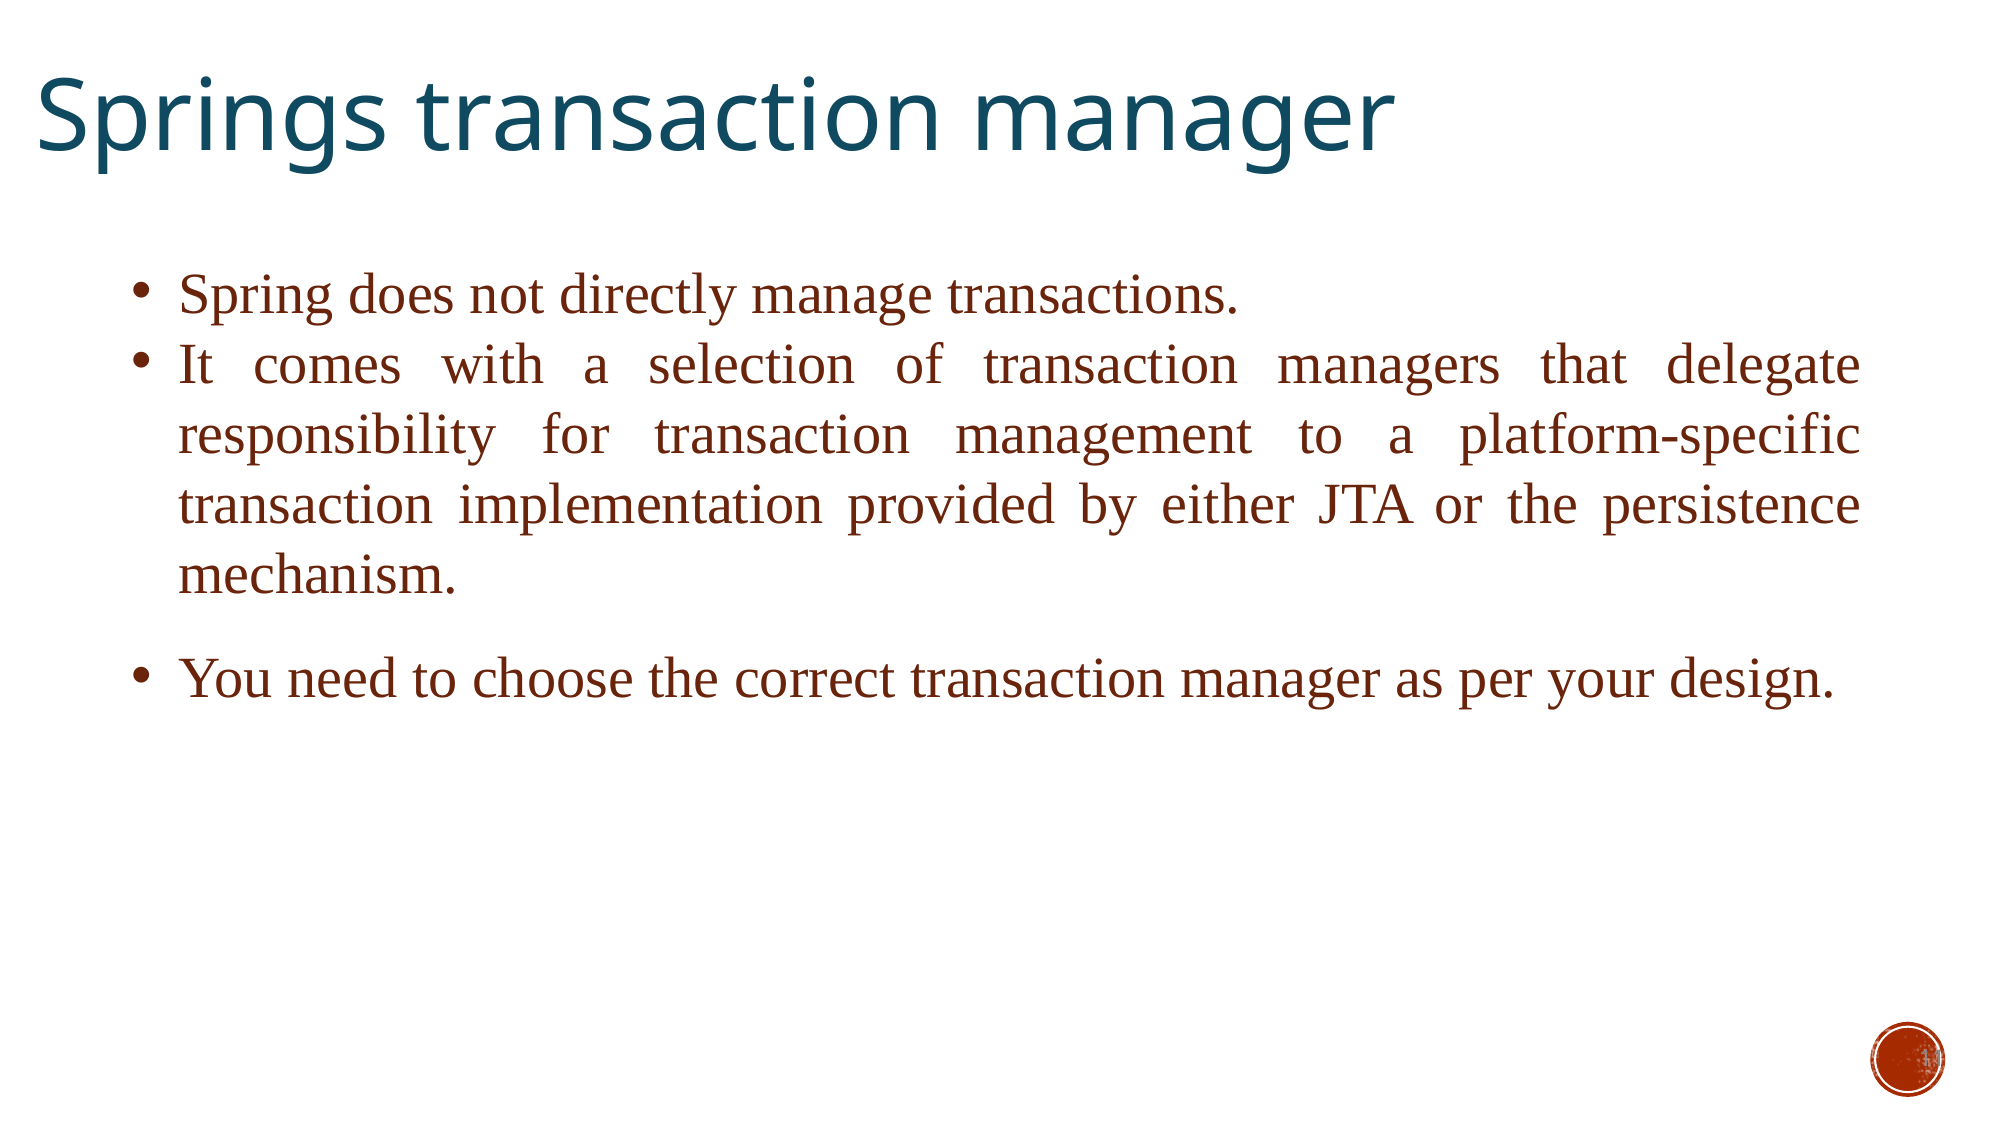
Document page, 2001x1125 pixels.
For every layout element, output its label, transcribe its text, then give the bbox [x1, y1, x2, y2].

text_box [75, 212, 1897, 1064]
text_box Springs transaction manager [20, 56, 1413, 180]
slide_number 11 [1855, 1028, 1961, 1089]
text_box Spring does not directly manage transactions. It comes with a selection of transaction managers that delegate responsibility for transaction management to a platform-specific transaction implementation provided by either JTA or the persistence mechanism. You need to choose the correct transaction manager as per your design. [116, 212, 1877, 717]
